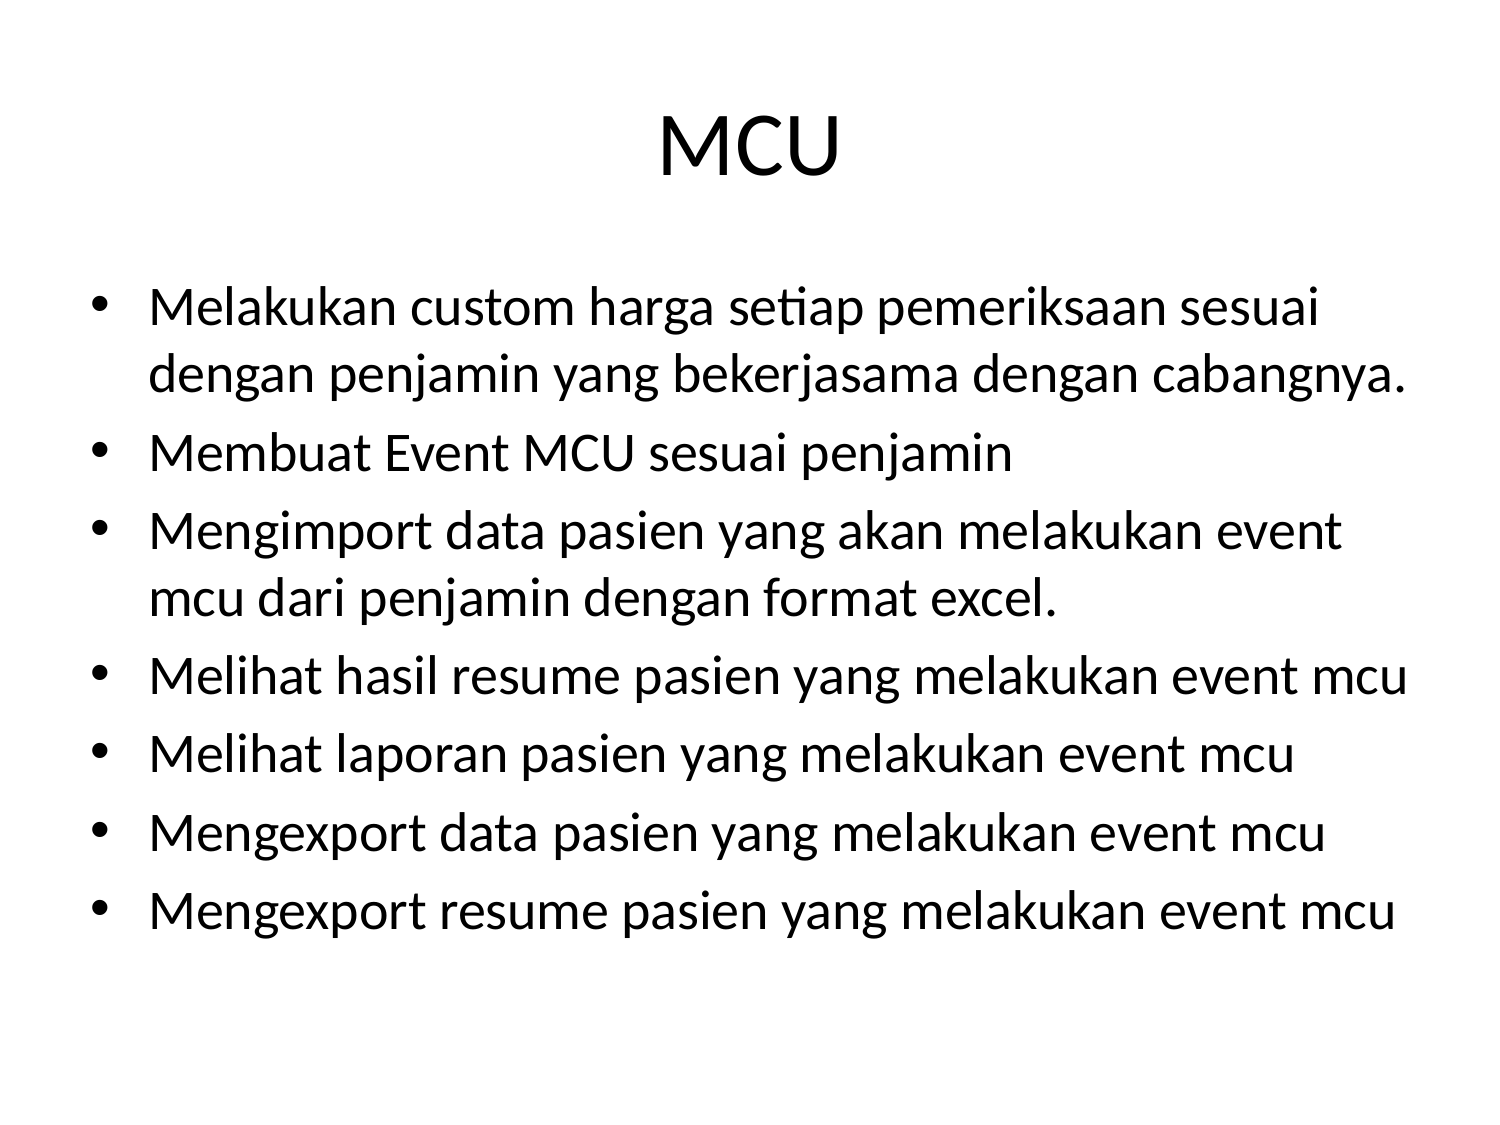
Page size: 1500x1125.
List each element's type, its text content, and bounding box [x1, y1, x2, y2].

list Melakukan custom harga setiap pemeriksaan sesuai dengan penjamin yang bekerjasama dengan cabangnya. Membuat Event MCU sesuai penjamin Mengimport data pasien yang akan melakukan event mcu dari penjamin dengan format excel. Melihat hasil resume pasien yang melakukan event mcu Melihat laporan pasien yang melakukan event mcu Mengexport data pasien yang melakukan event mcu Mengexport resume pasien yang melakukan event mcu [75, 262, 1425, 1005]
title MCU [75, 45, 1425, 233]
